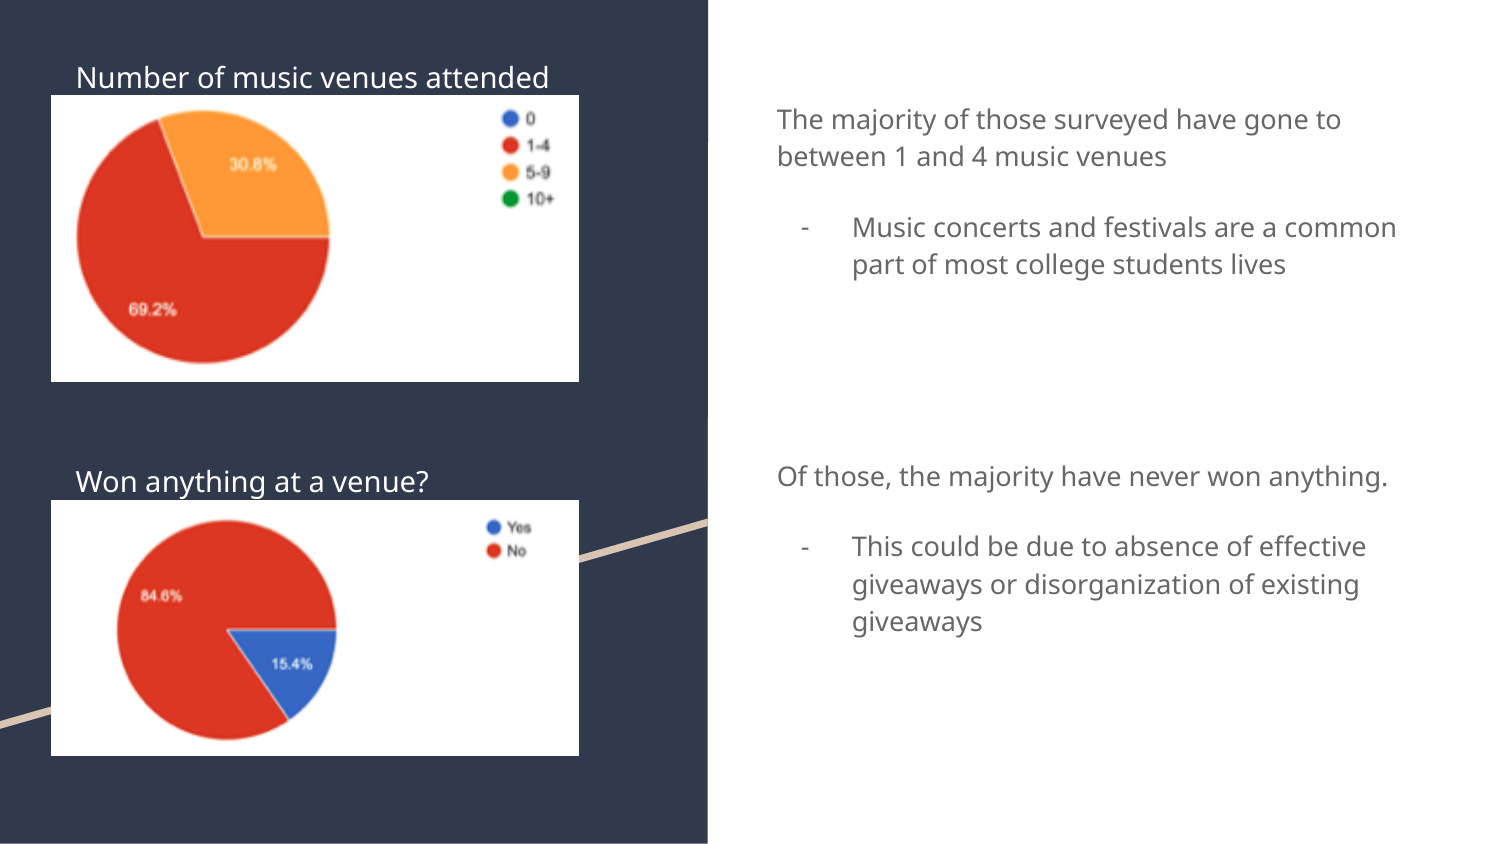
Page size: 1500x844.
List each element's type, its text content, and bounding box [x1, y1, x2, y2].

text_box Number of music venues attended [60, 44, 579, 95]
picture [50, 499, 580, 756]
list The majority of those surveyed have gone to between 1 and 4 music venues Music concerts and festivals are a common part of most college students lives Of those, the majority have never won anything. This could be due to absence of effective giveaways or disorganization of existing giveaways [761, 82, 1446, 755]
text_box Won anything at a venue? [60, 448, 579, 499]
picture [50, 95, 580, 383]
